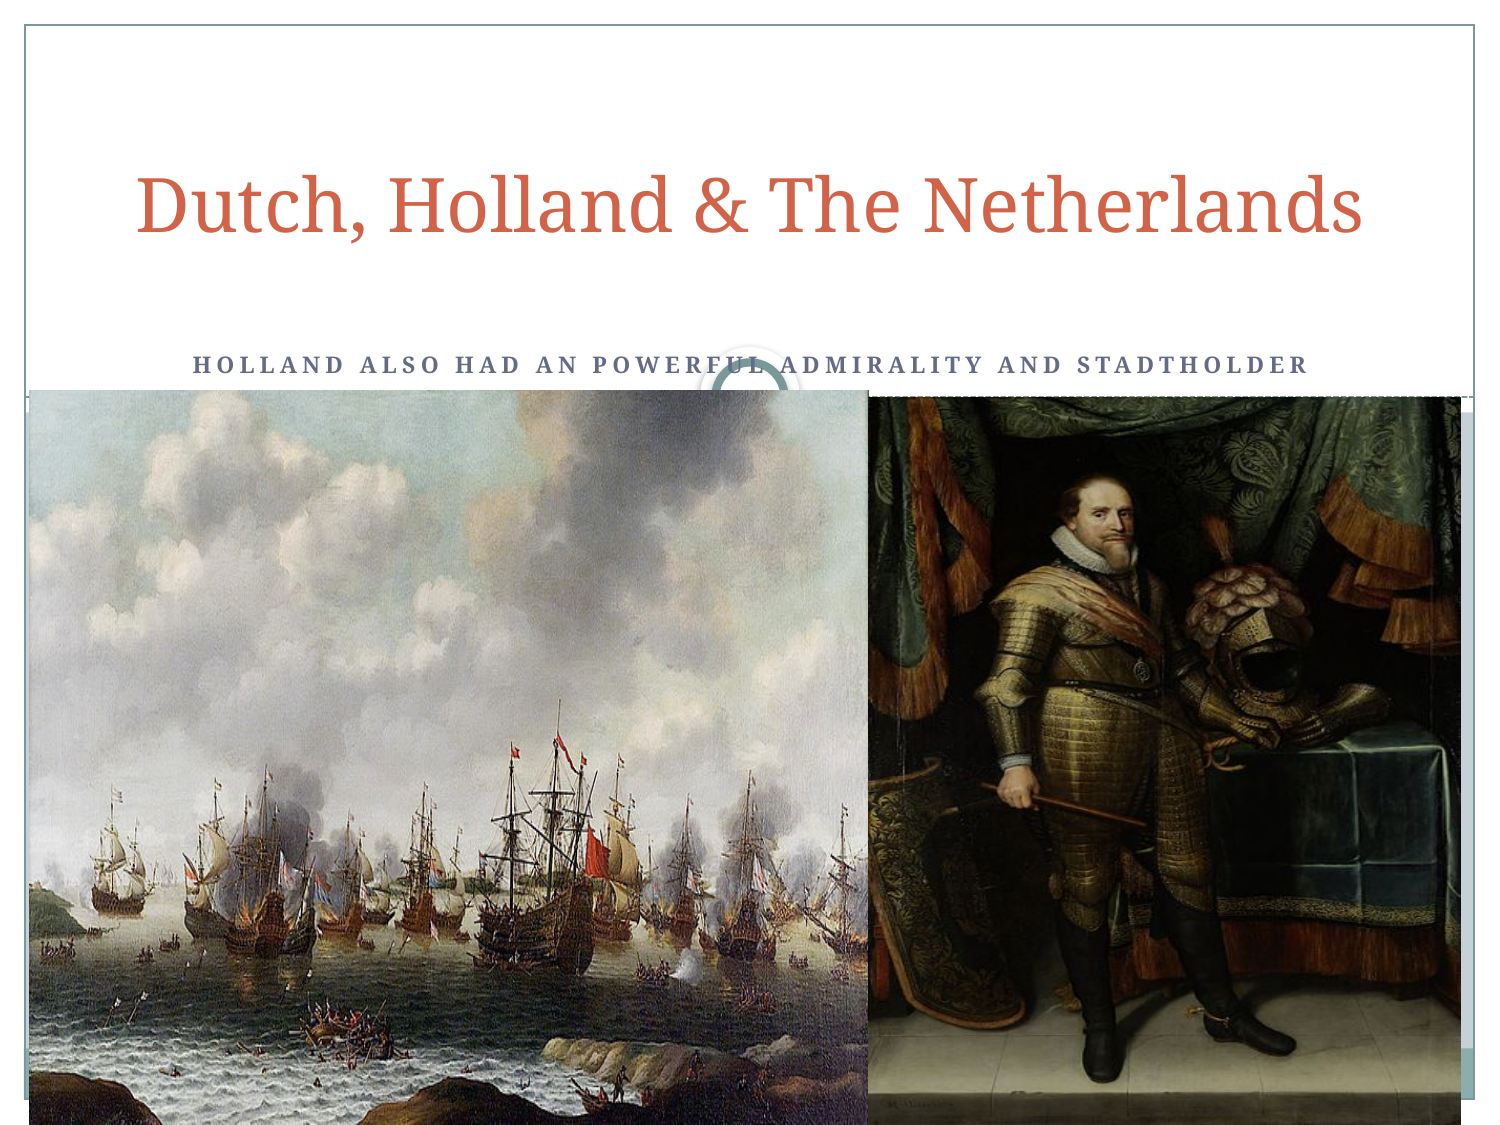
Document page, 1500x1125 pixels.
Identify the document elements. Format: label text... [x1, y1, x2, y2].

picture [29, 390, 1462, 1125]
title Dutch, Holland & The Netherlands [112, 62, 1388, 256]
subtitle Holland also had an powerful admirality and stadtholder [64, 278, 1436, 386]
